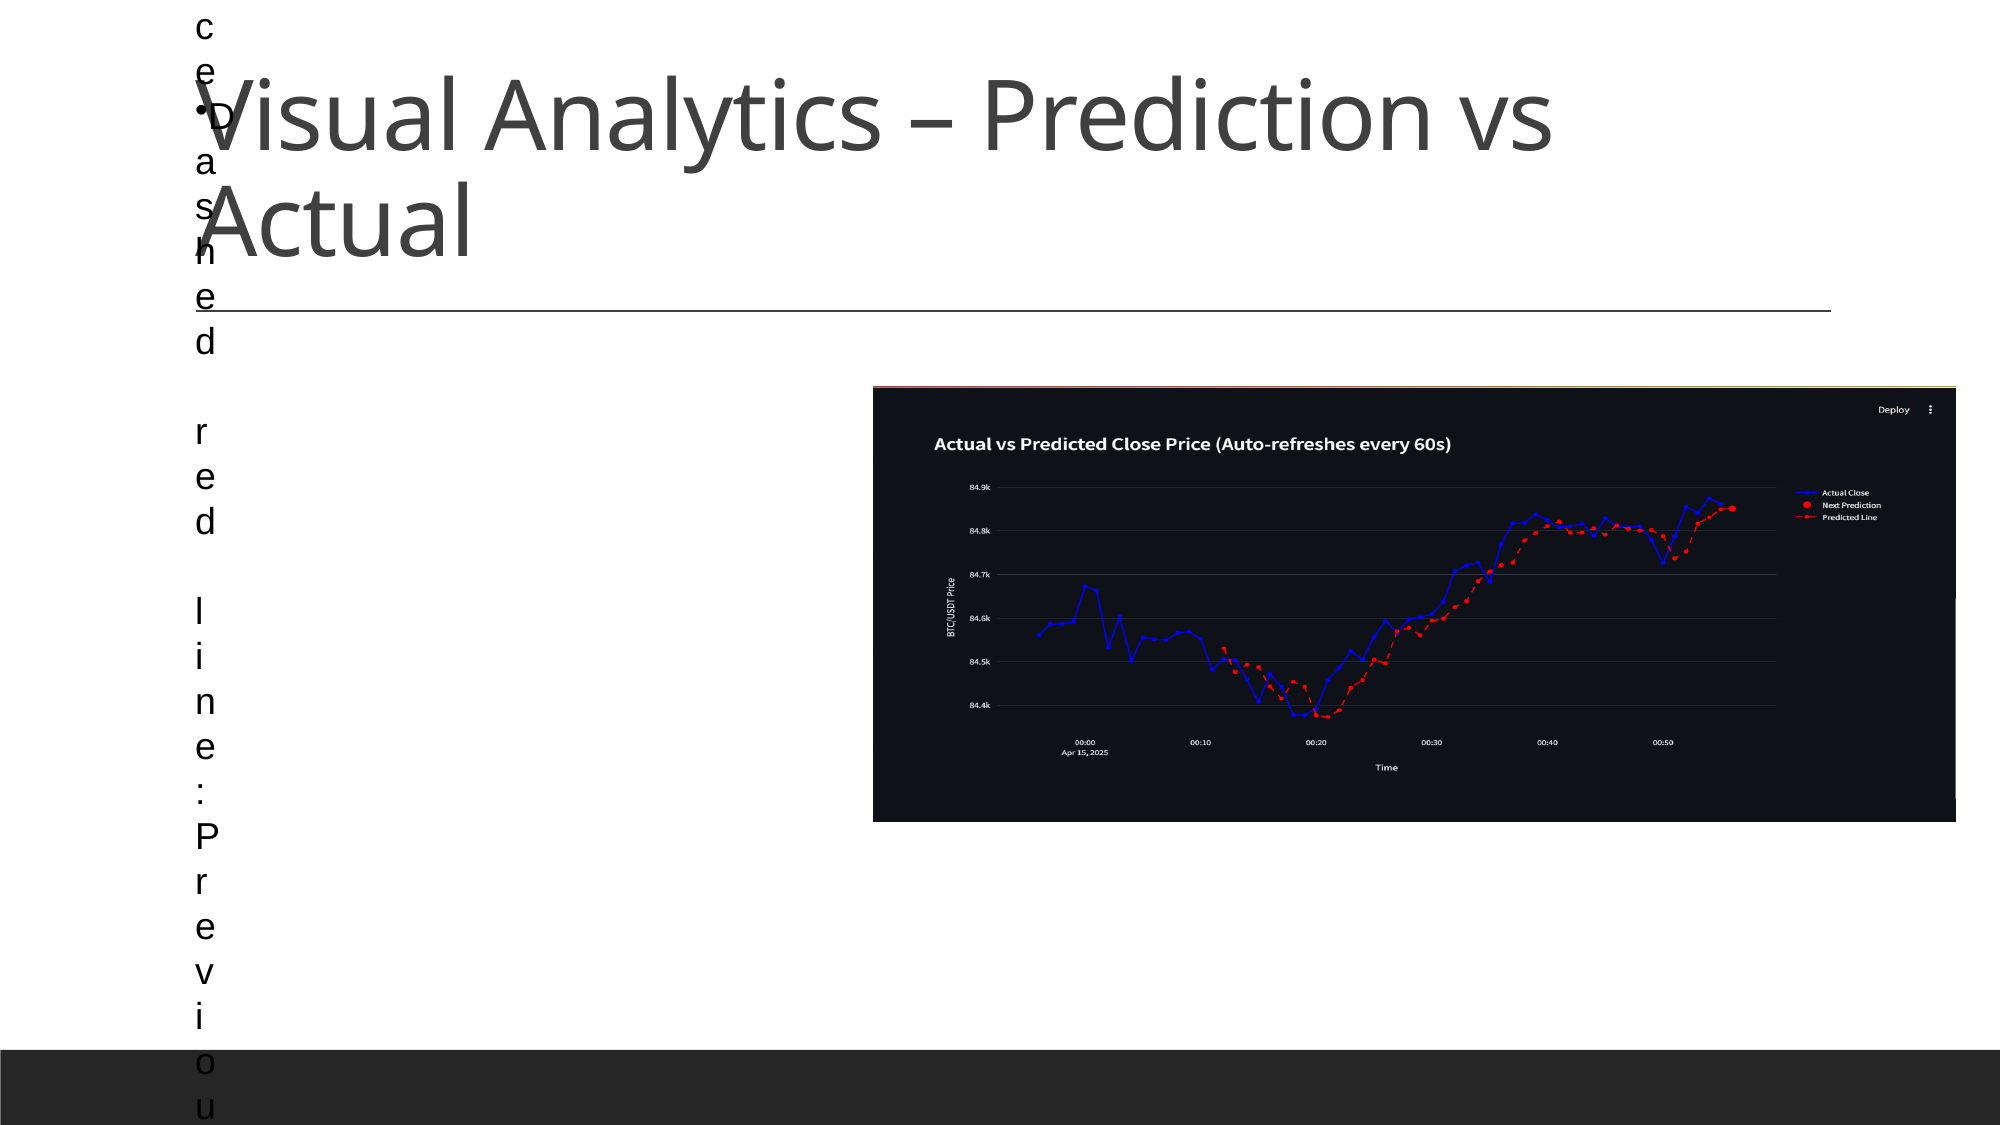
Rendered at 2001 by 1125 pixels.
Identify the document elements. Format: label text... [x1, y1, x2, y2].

picture [872, 385, 1956, 822]
title Visual Analytics – Prediction vs Actual [223, 47, 1830, 285]
list Plotly-based interactive chart: Blue: Actual Close Red dot: Next predicted price Dashed red line: Previous predictions Prediction panel: Close price Volatility Direction (+ confidence) [179, 0, 223, 1125]
